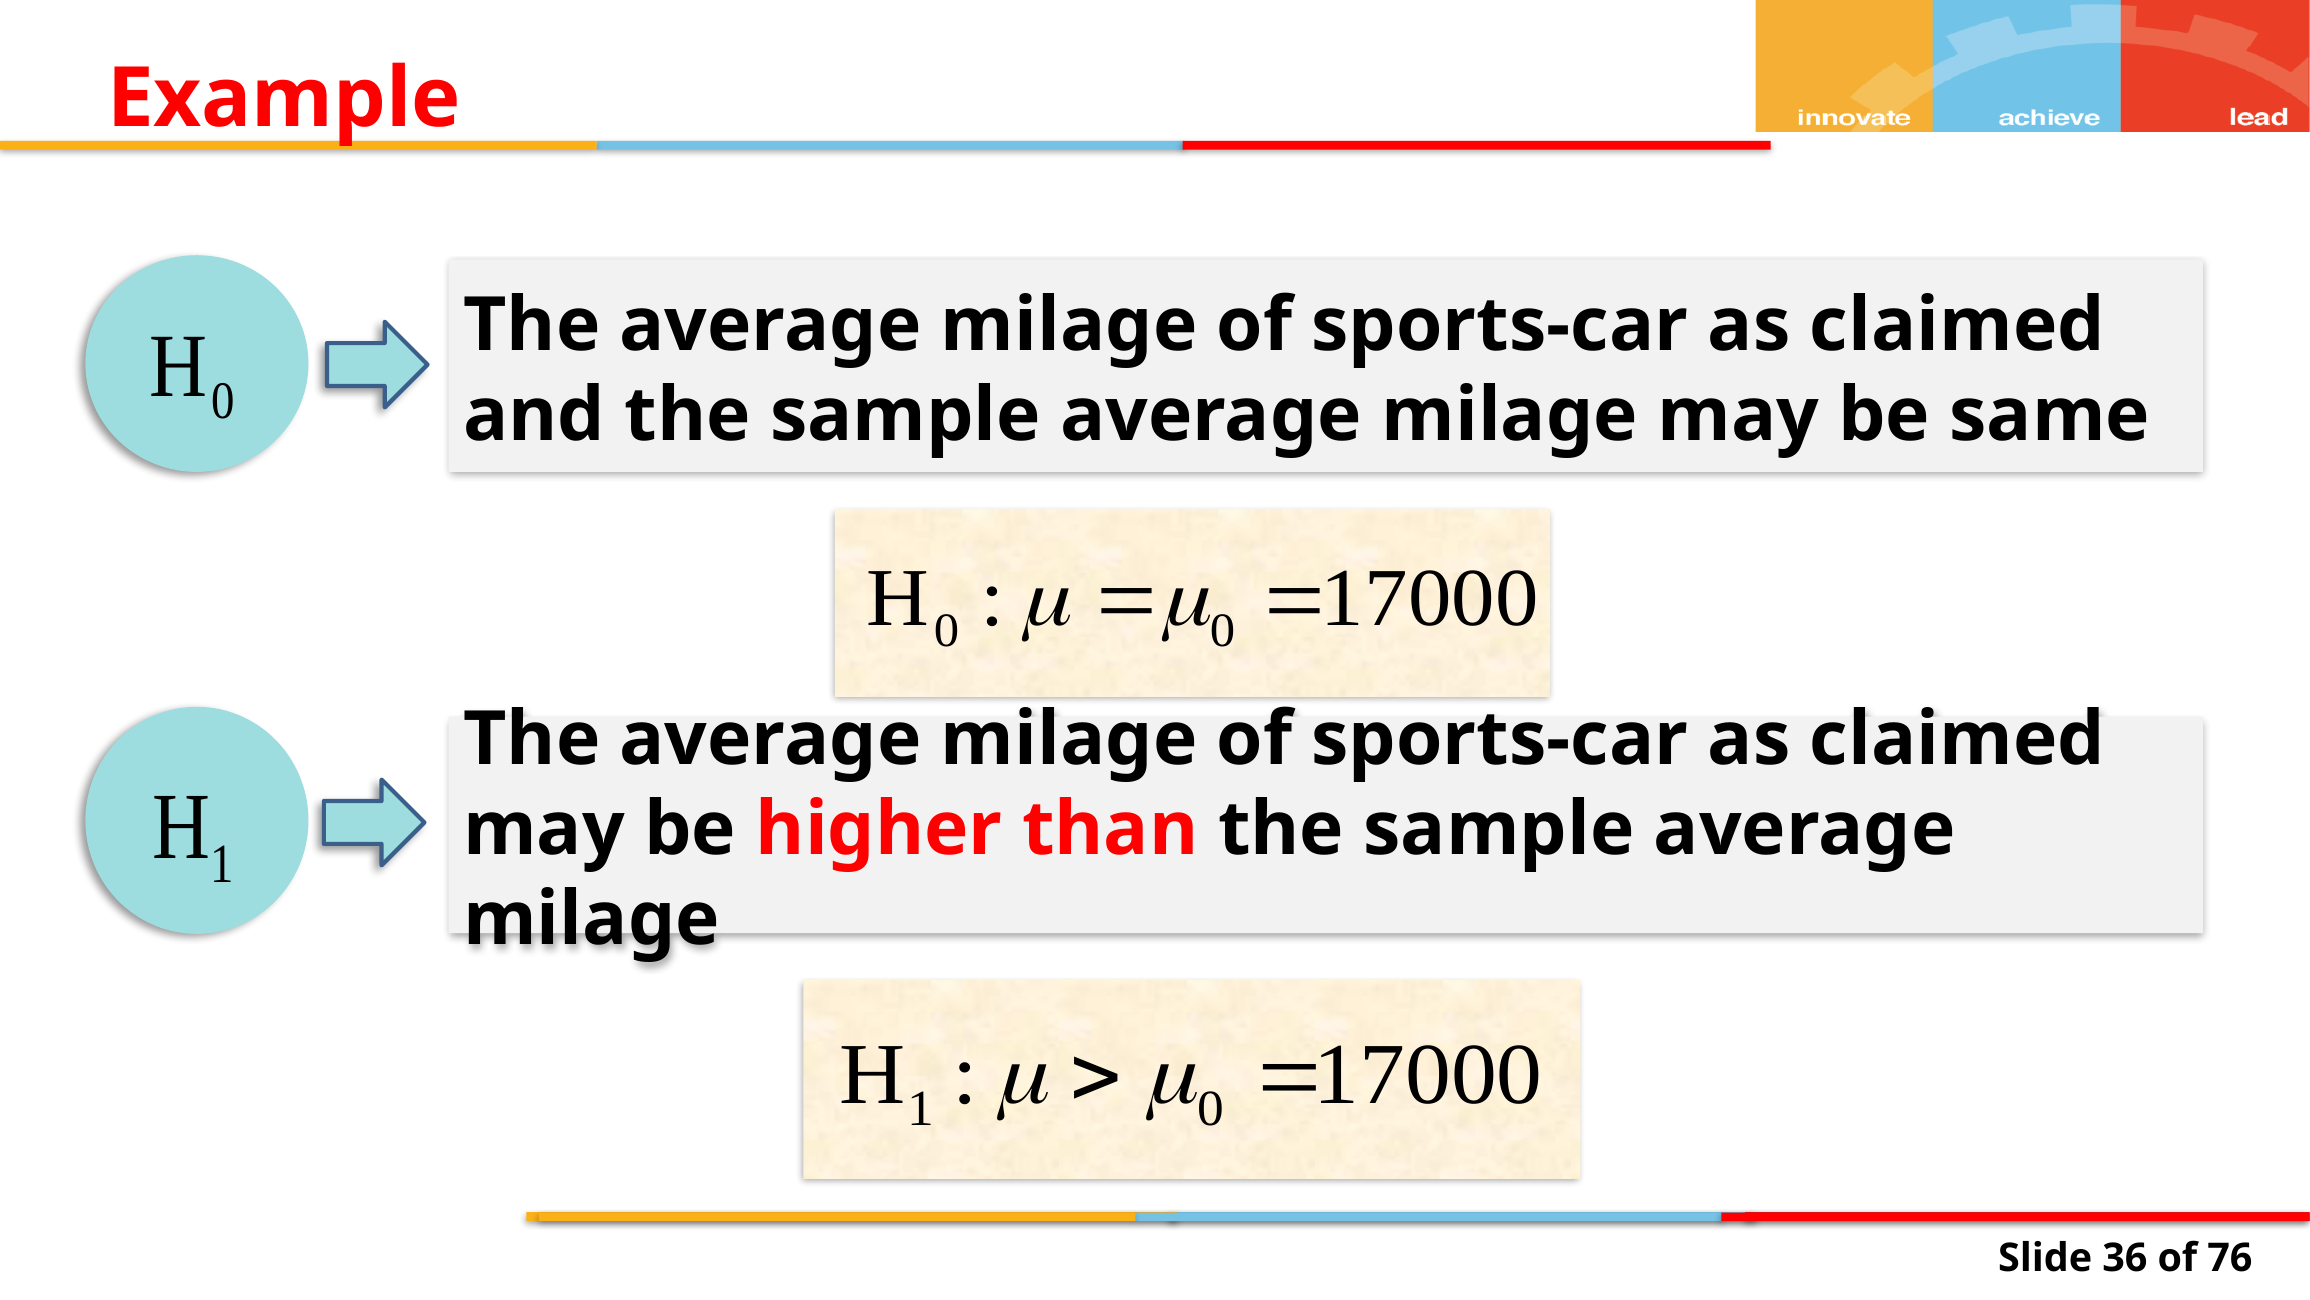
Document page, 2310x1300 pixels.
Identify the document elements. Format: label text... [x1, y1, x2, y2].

text_box [324, 319, 430, 410]
text_box The average milage of sports-car as claimed may be higher than the sample average milage [448, 716, 2204, 934]
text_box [834, 509, 1554, 697]
title Example [92, 12, 2171, 125]
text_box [85, 706, 309, 935]
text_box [803, 980, 1581, 1179]
text_box [321, 777, 427, 868]
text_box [85, 254, 309, 473]
text_box The average milage of sports-car as claimed and the sample average milage may be same [448, 259, 2204, 472]
picture [1755, 0, 2310, 132]
